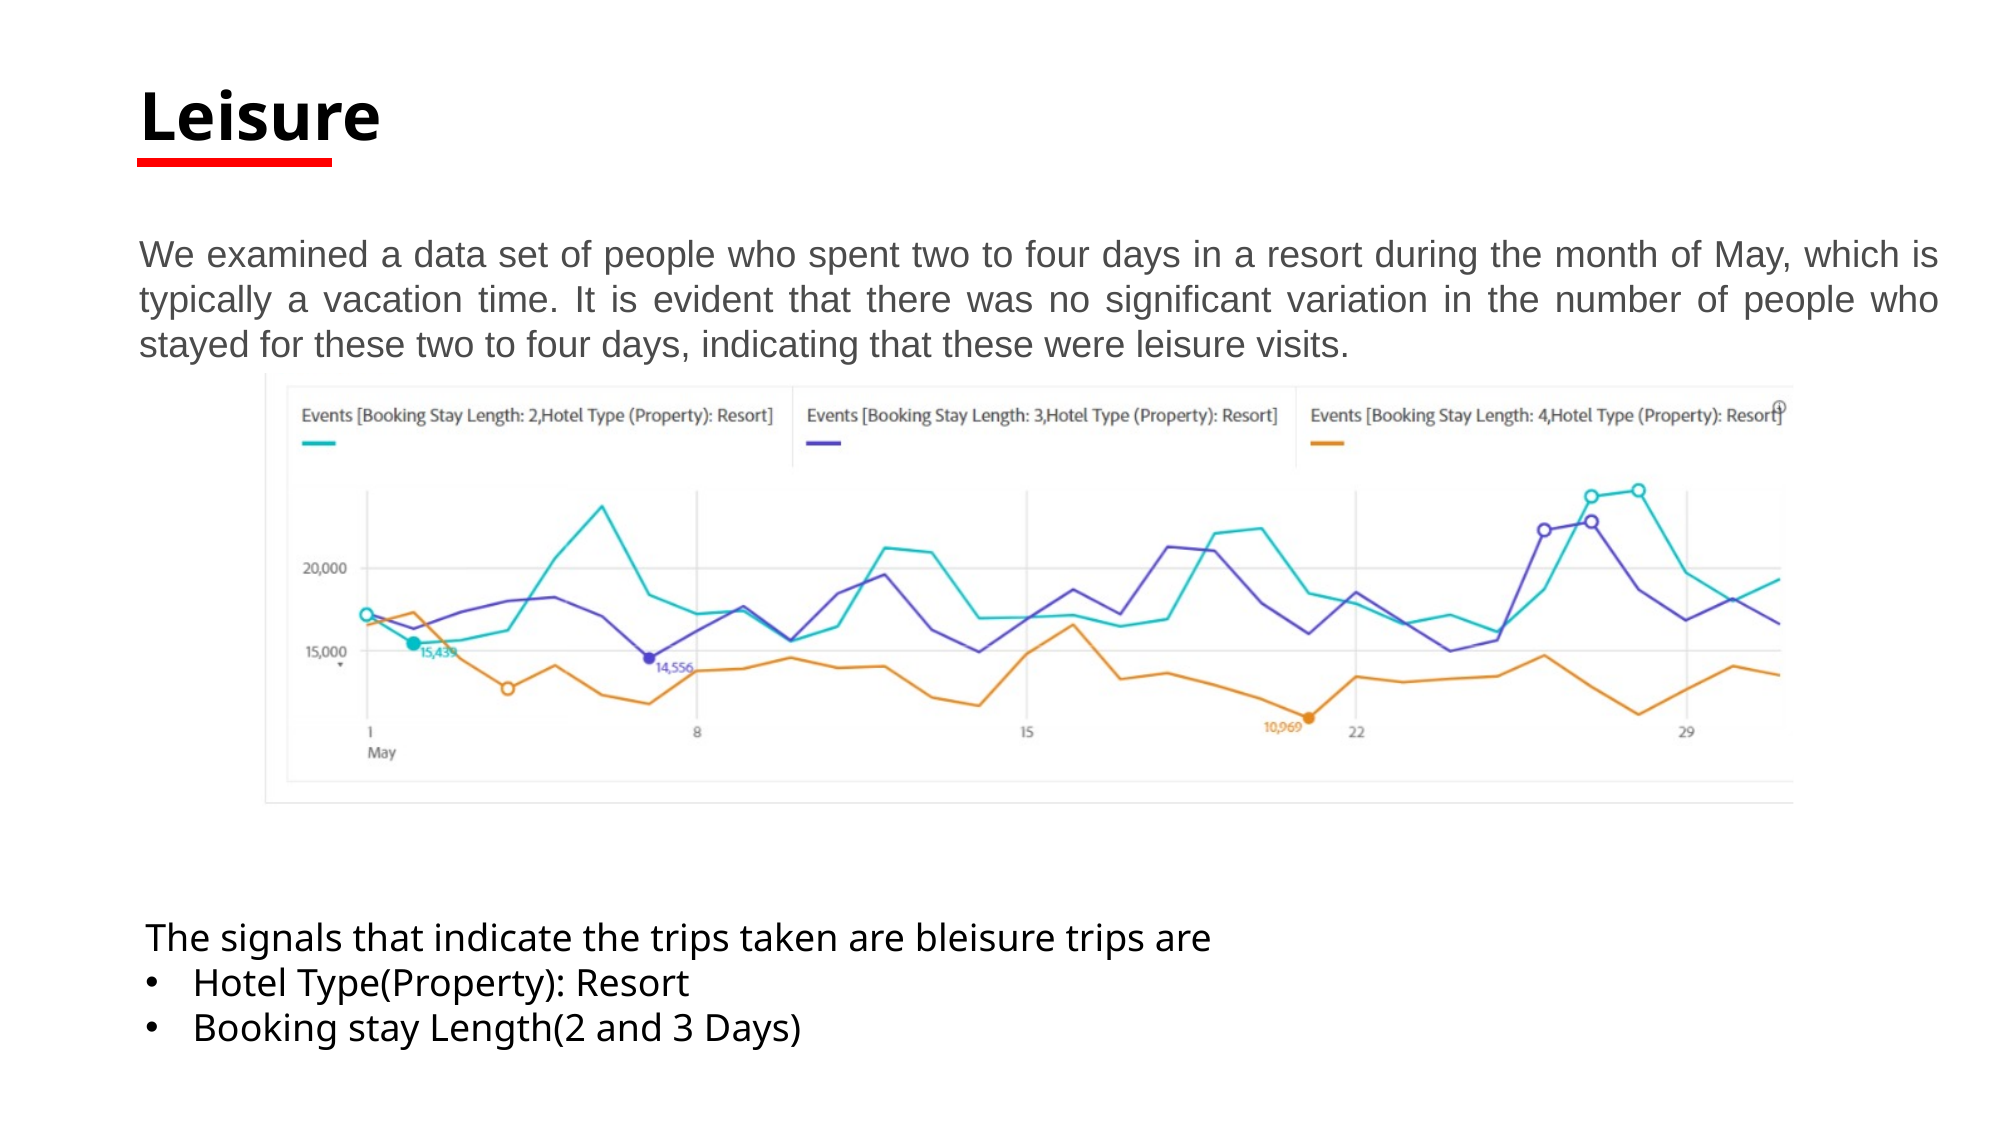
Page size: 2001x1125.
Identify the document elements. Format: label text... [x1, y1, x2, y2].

text_box The signals that indicate the trips taken are bleisure trips are Hotel Type(Property): Resort Booking stay Length(2 and 3 Days) [130, 906, 1949, 1057]
text_box Leisure [124, 66, 1028, 162]
text_box We examined a data set of people who spent two to four days in a resort during the month of May, which is typically a vacation time. It is evident that there was no significant variation in the number of people who stayed for these two to four days, indicating that these were leisure visits. [124, 222, 1955, 372]
picture [261, 373, 1794, 817]
